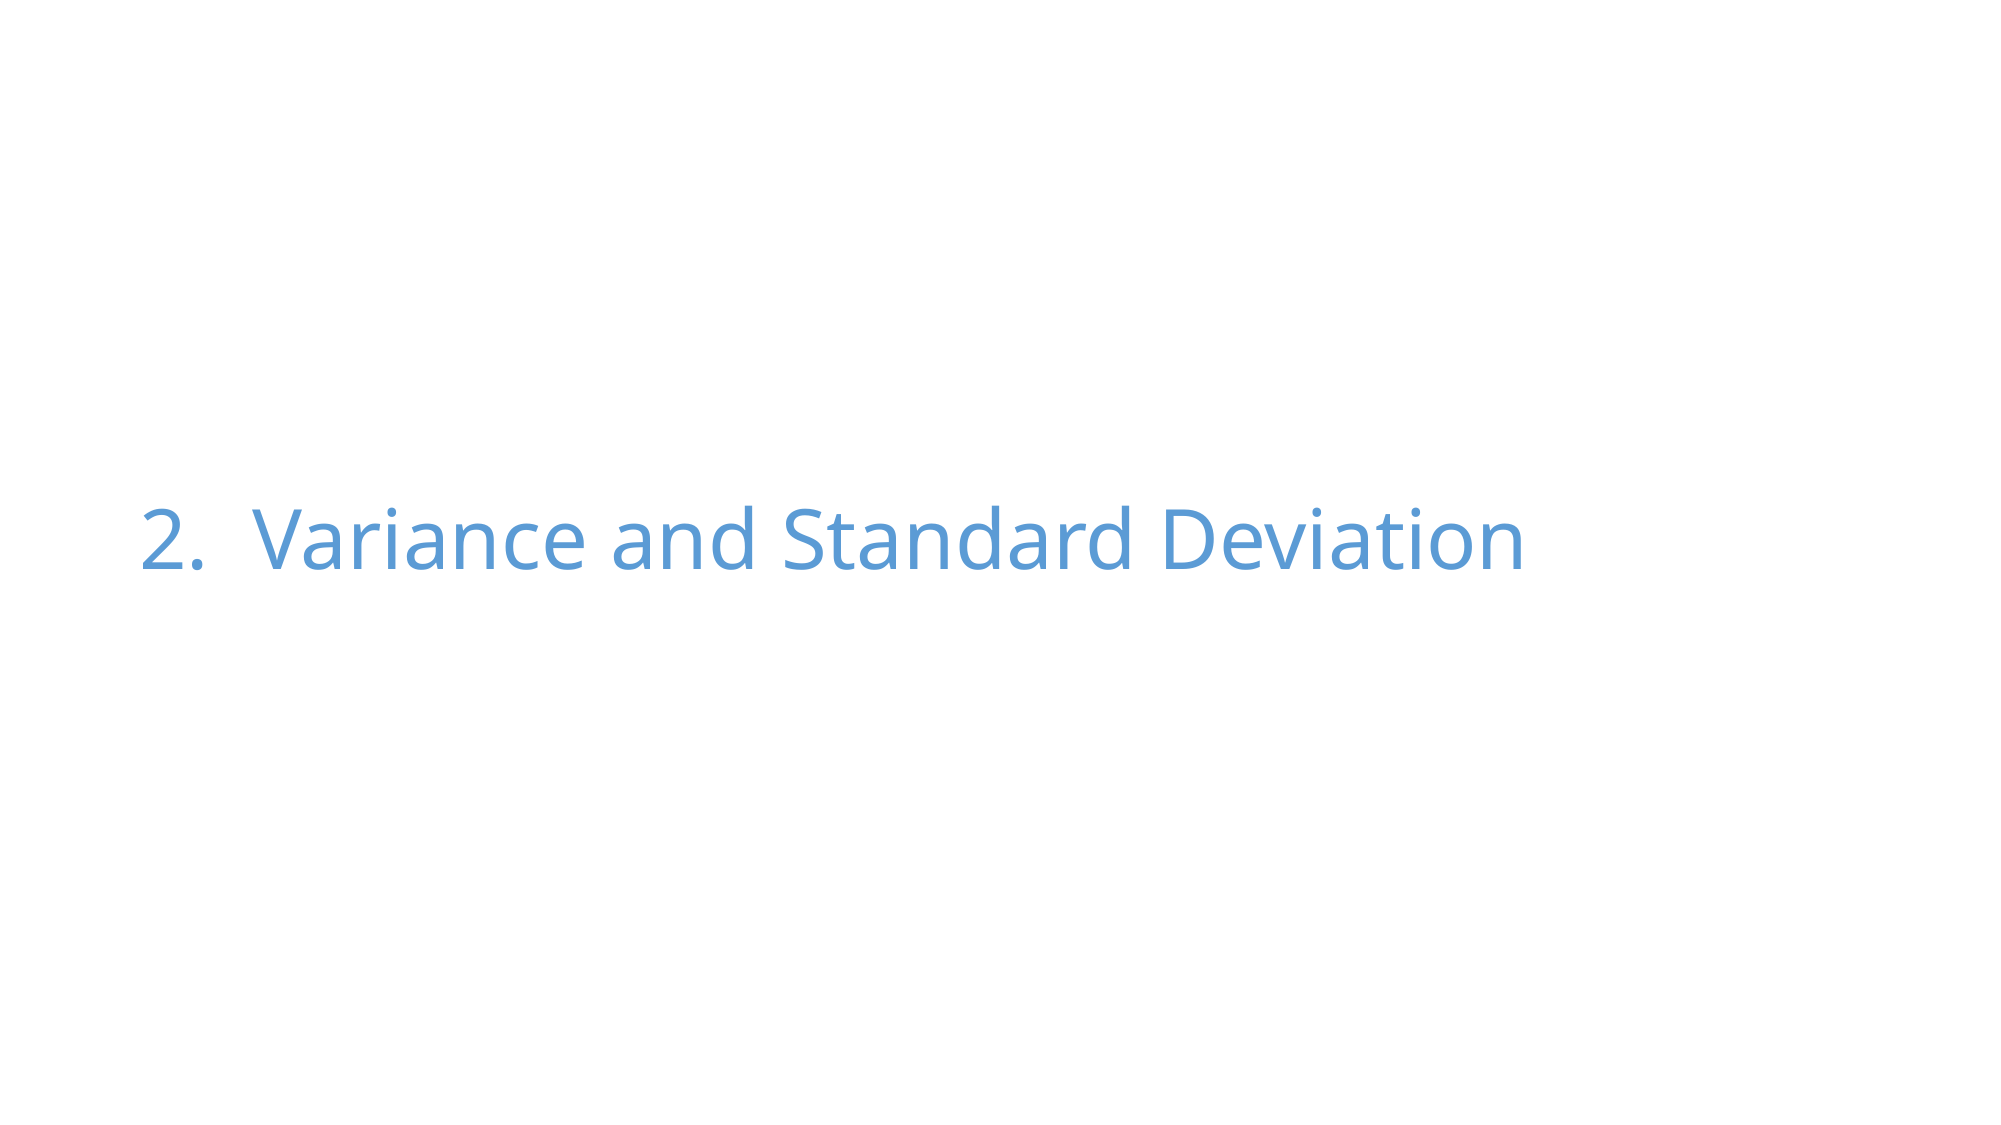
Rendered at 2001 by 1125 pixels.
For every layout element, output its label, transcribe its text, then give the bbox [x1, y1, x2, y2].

title 2. Variance and Standard Deviation [124, 433, 1850, 651]
